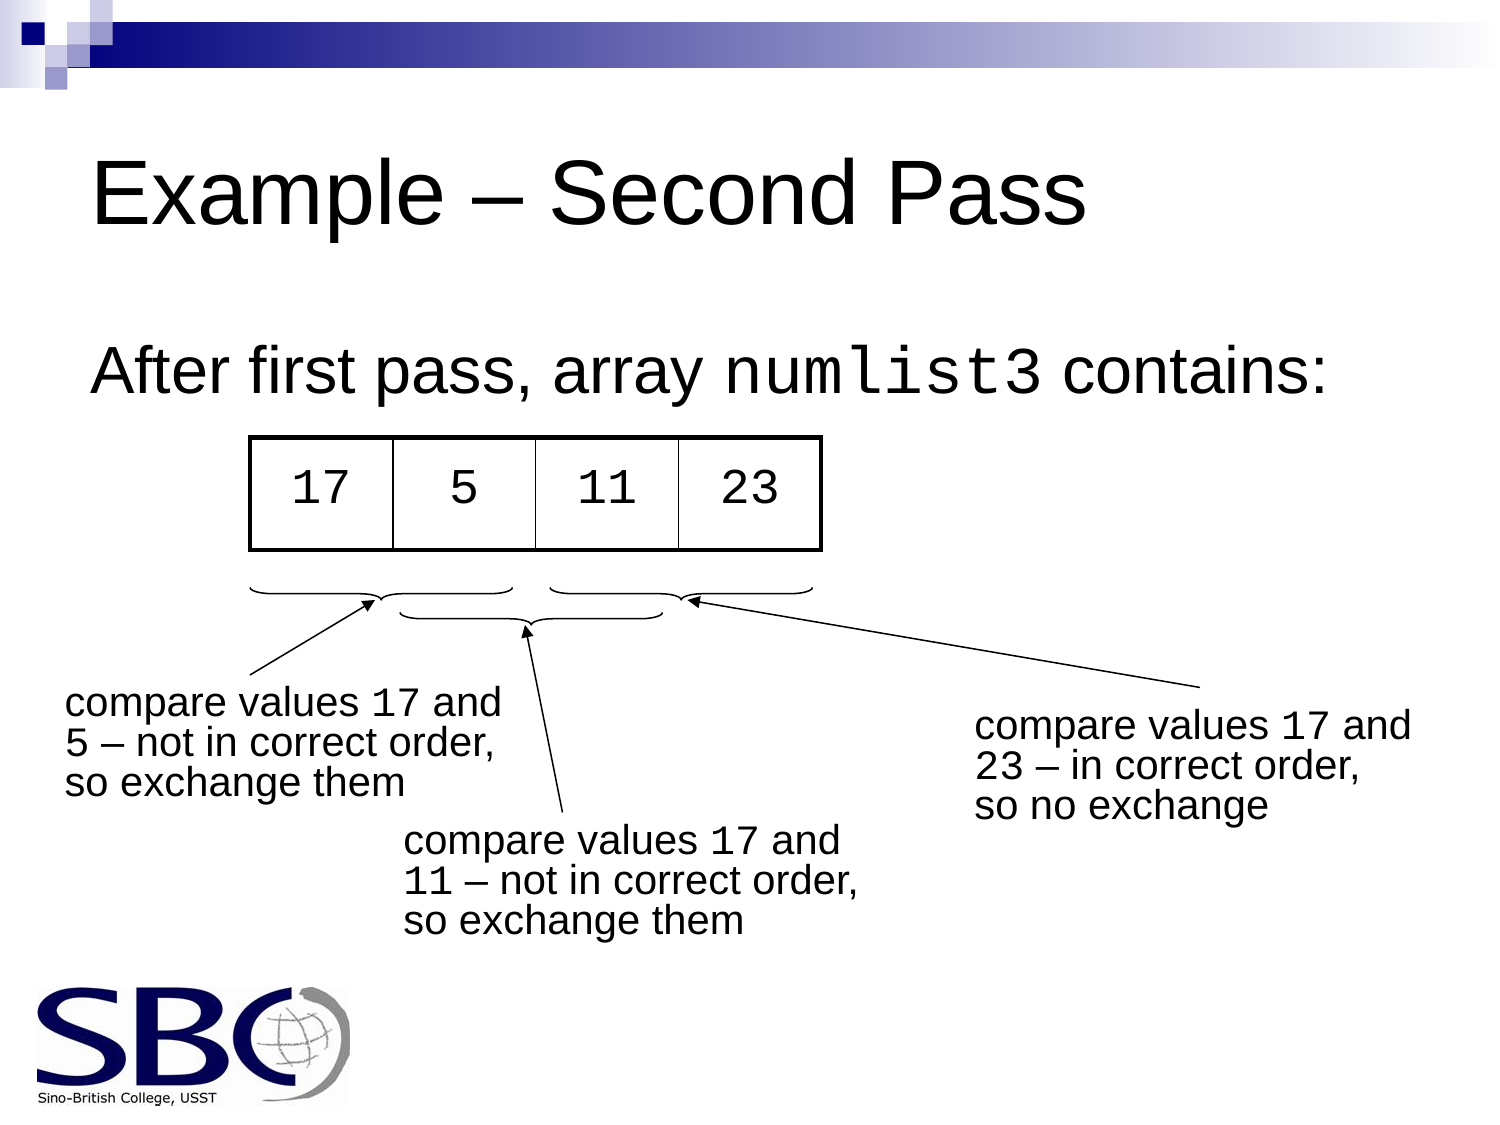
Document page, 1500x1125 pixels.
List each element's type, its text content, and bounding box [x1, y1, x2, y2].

text_box [249, 600, 376, 676]
list After first pass, array numlist3 contains: [74, 318, 1438, 934]
table_header 5 [394, 440, 535, 548]
text_box compare values 17 and 5 – not in correct order, so exchange them [49, 677, 529, 813]
title Example – Second Pass [74, 74, 1426, 301]
text_box [549, 587, 813, 600]
table_header 23 [679, 440, 819, 548]
table_header 17 [252, 440, 392, 548]
table_header 11 [536, 440, 678, 548]
text_box [399, 612, 663, 625]
picture [37, 987, 350, 1106]
text_box [521, 624, 563, 813]
text_box compare values 17 and 23 – in correct order, so no exchange [959, 699, 1428, 835]
text_box compare values 17 and 11 – not in correct order, so exchange them [388, 815, 886, 950]
text_box [687, 595, 1201, 688]
text_box [249, 587, 513, 600]
